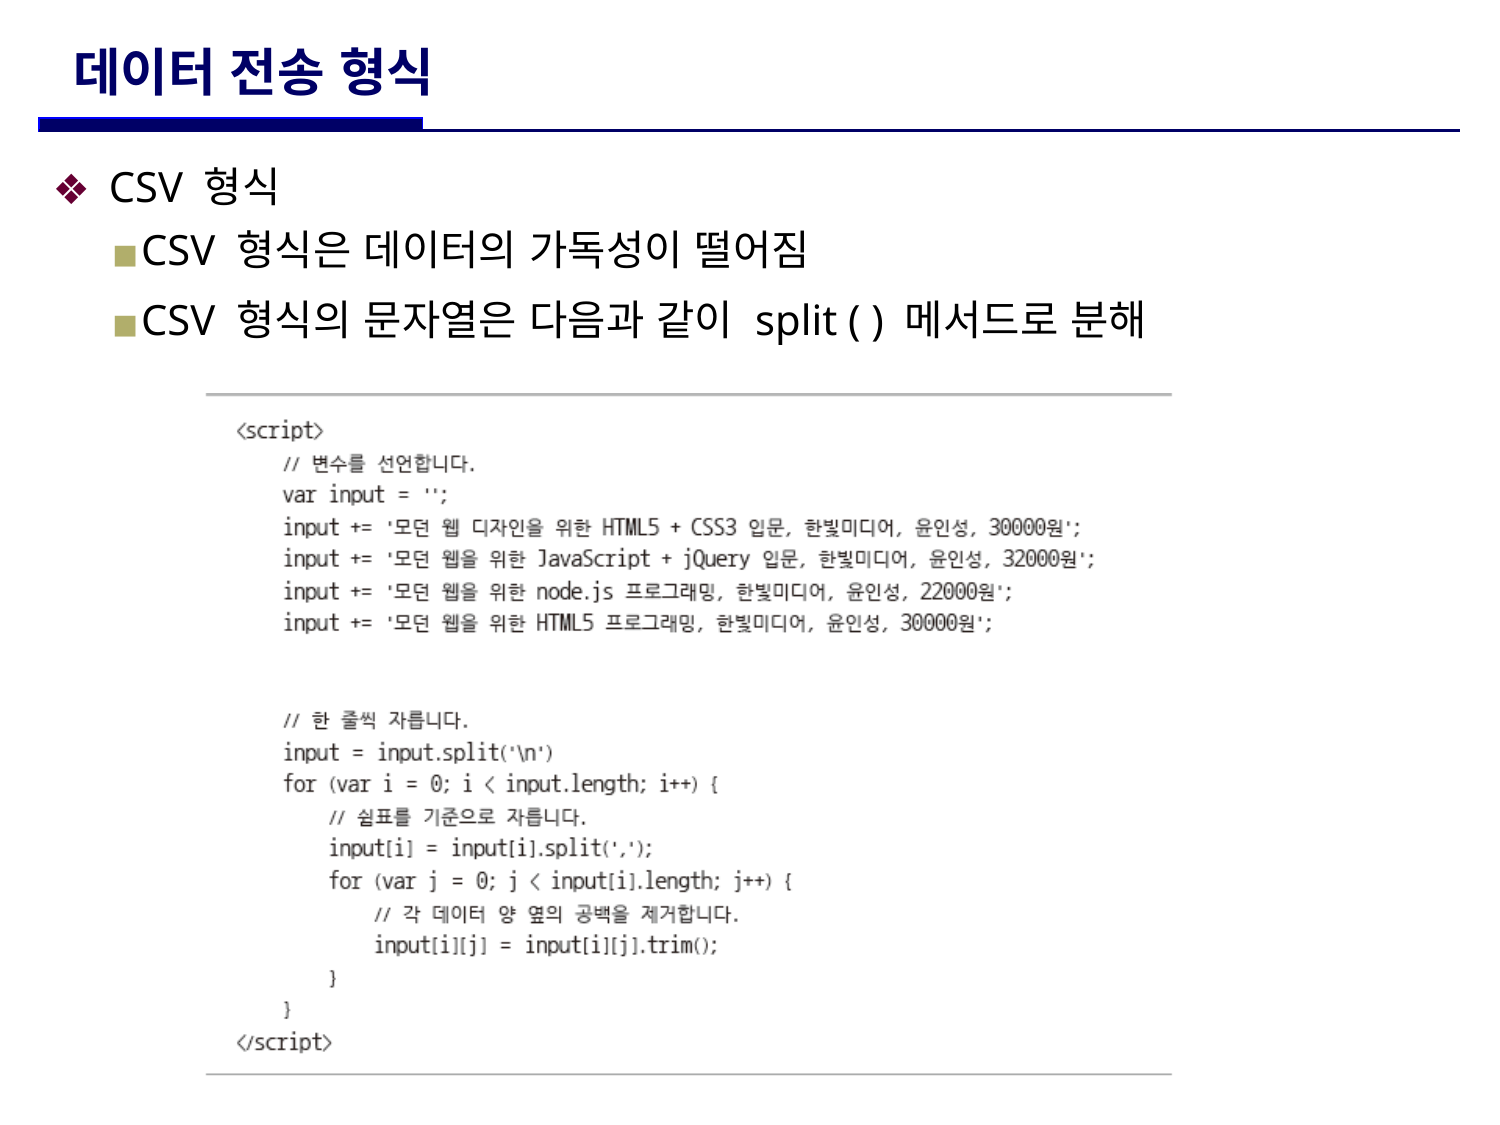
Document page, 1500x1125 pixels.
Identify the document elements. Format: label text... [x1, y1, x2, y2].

picture [199, 393, 1205, 1091]
title 데이터 전송 형식 [58, 31, 1077, 110]
list CSV 형식 CSV 형식은 데이터의 가독성이 떨어짐 CSV 형식의 문자열은 다음과 같이 split ( ) 메서드로 분해 [37, 152, 1463, 1091]
